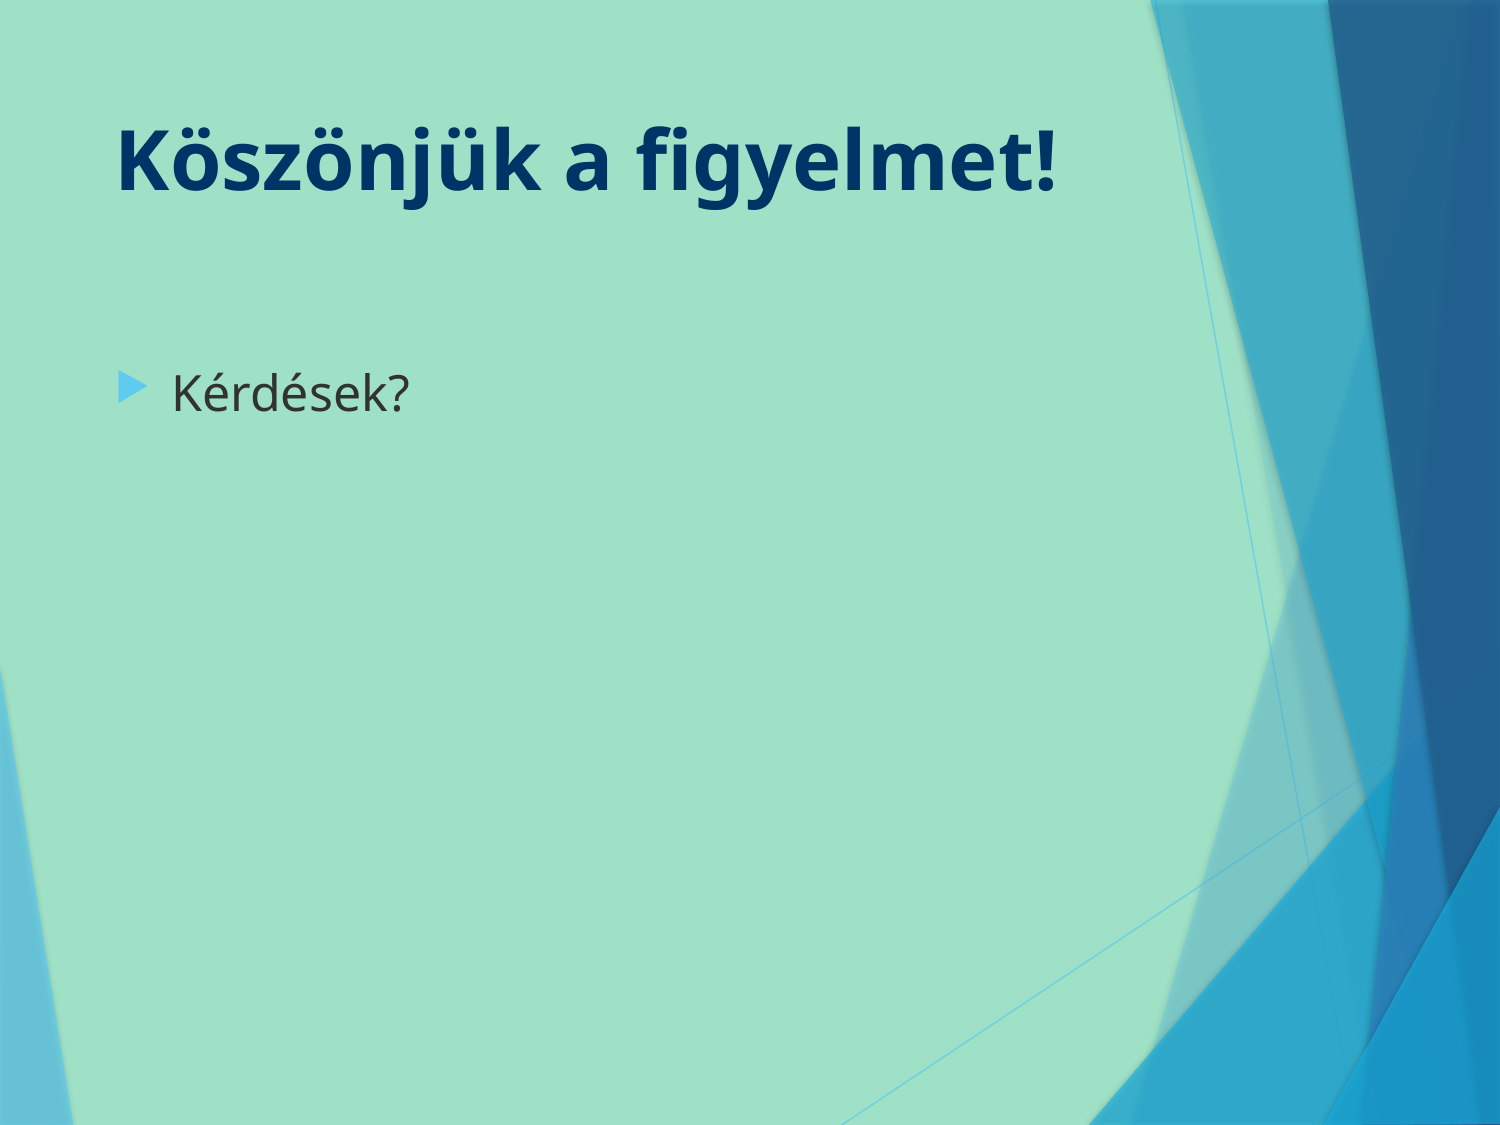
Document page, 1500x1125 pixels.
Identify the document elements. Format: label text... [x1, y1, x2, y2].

list Kérdések? [99, 354, 1142, 992]
title Köszönjük a figyelmet! [99, 99, 1142, 317]
